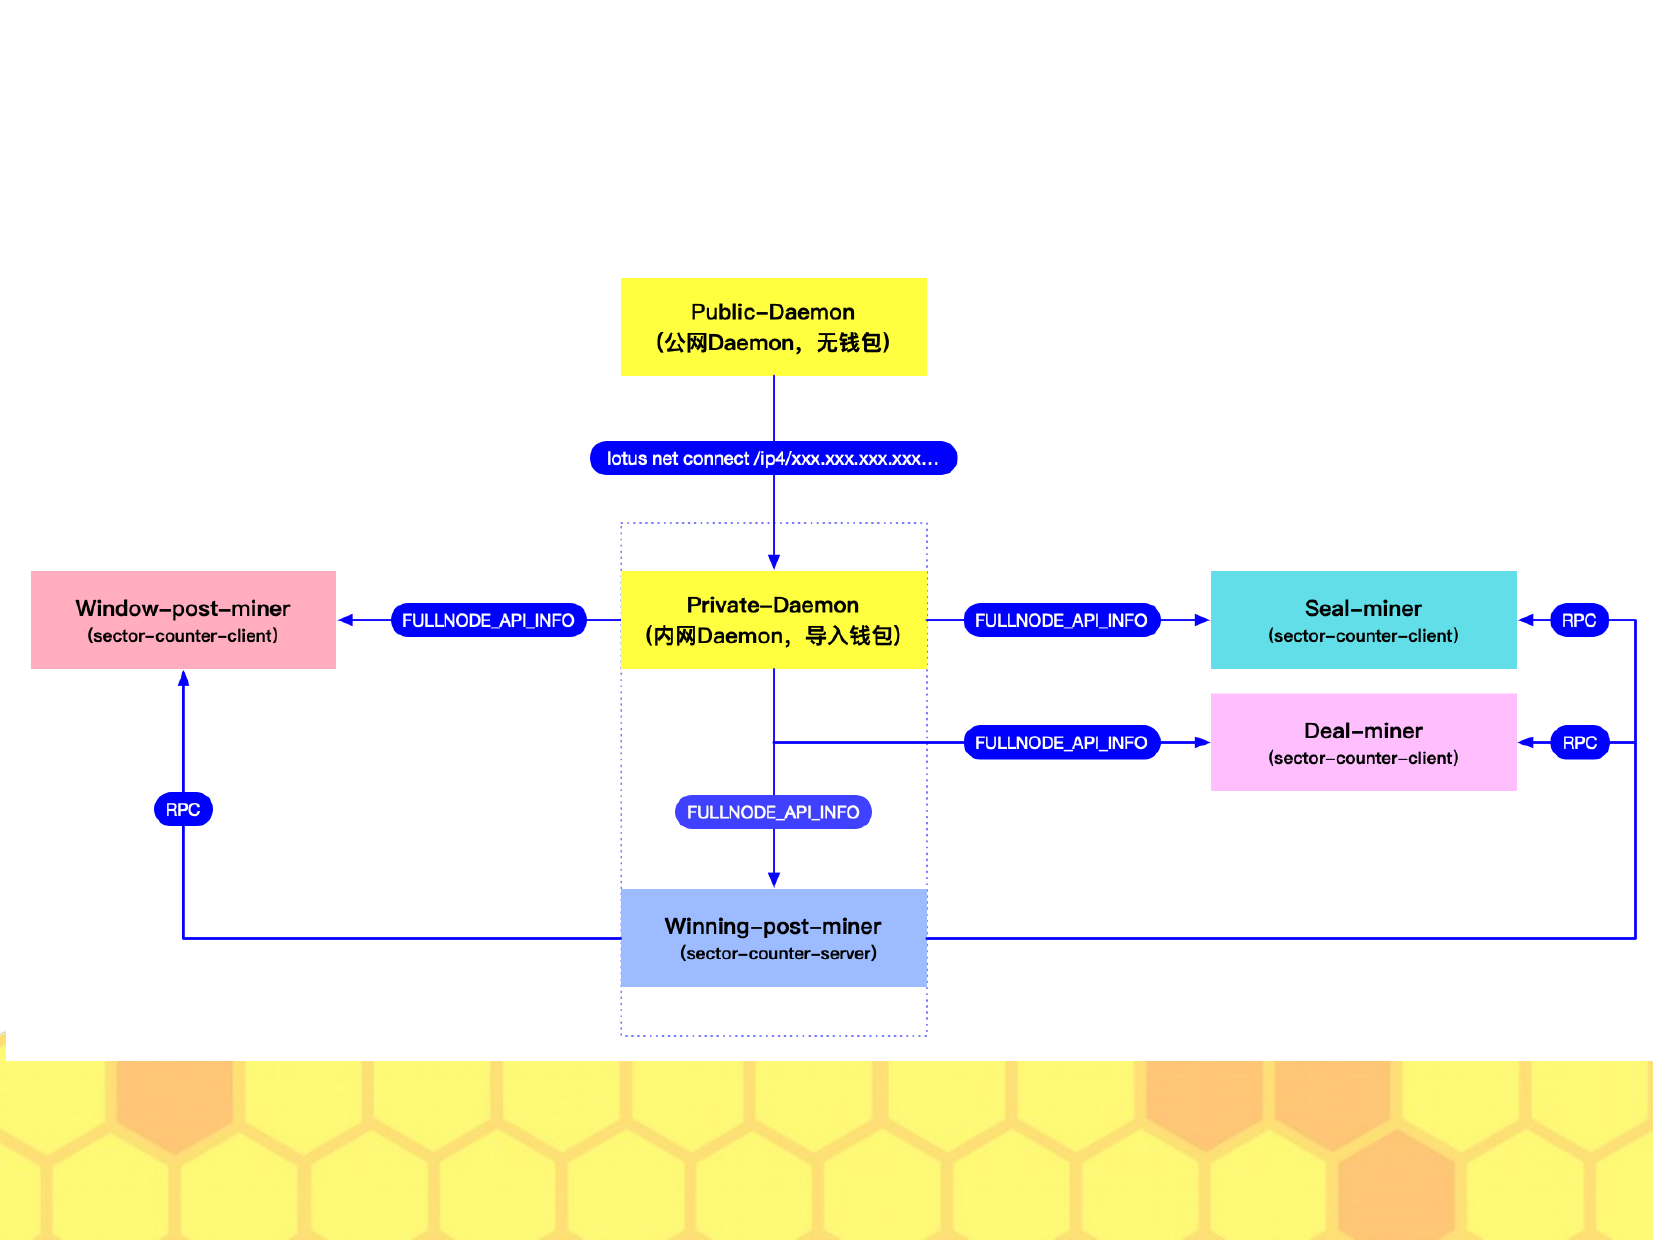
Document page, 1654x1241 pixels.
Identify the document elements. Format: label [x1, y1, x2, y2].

picture [0, 253, 1654, 1240]
